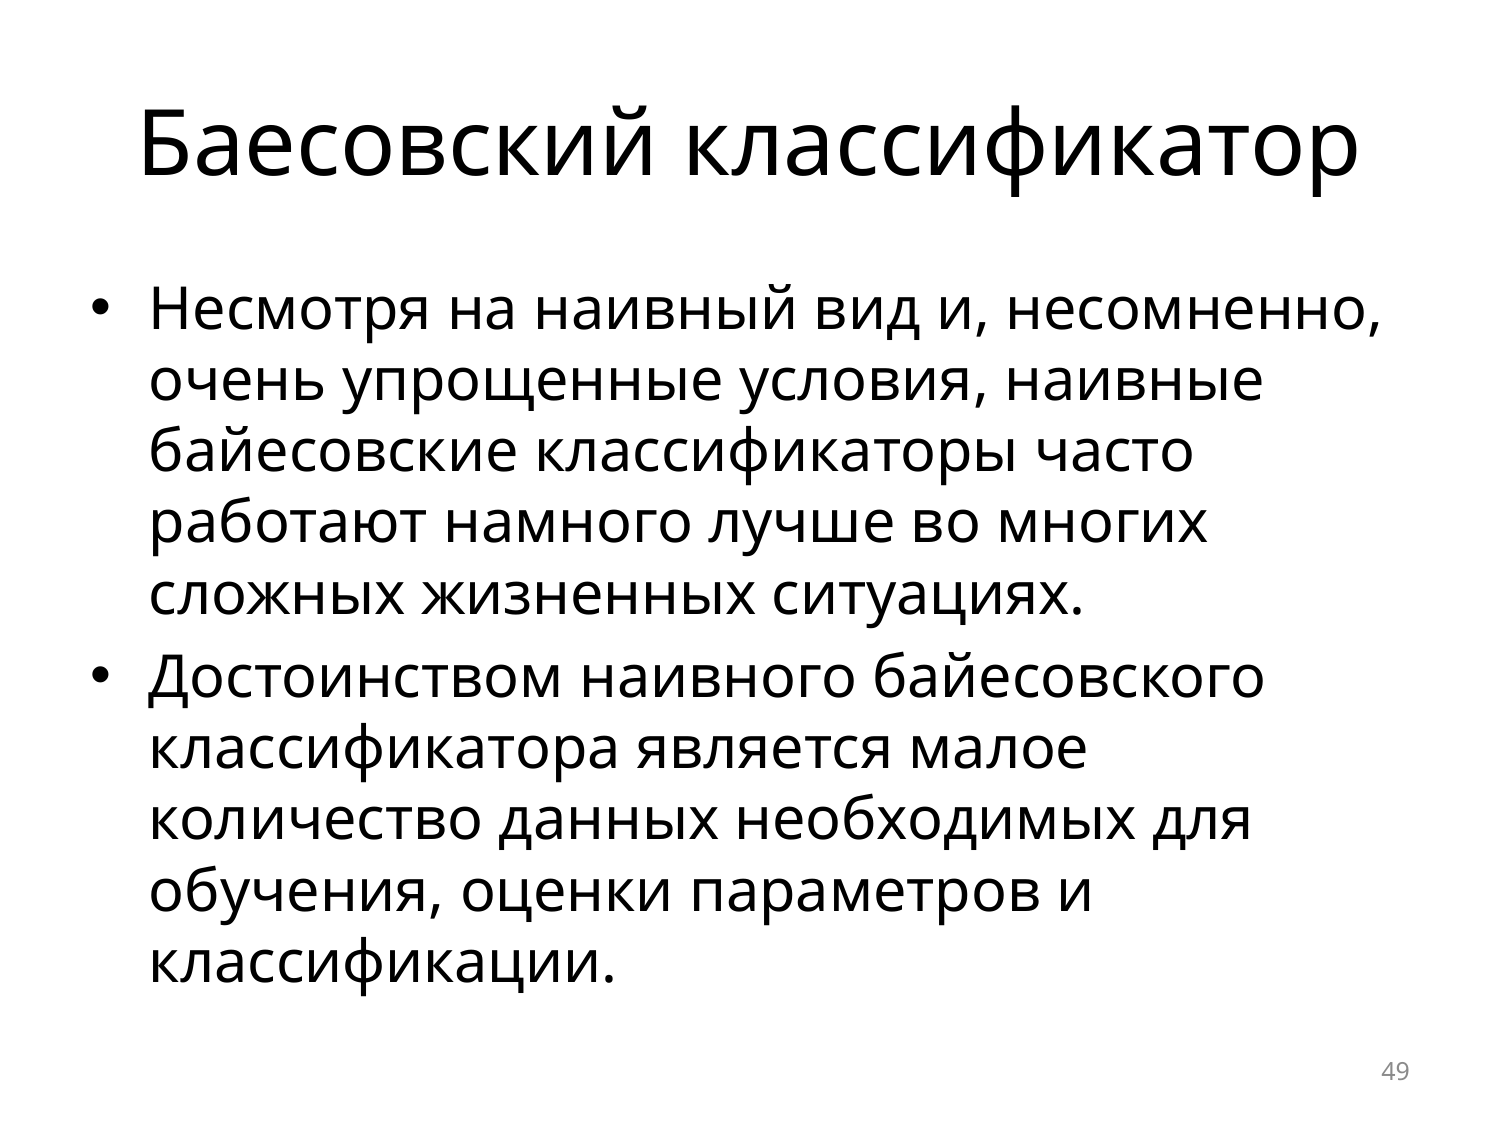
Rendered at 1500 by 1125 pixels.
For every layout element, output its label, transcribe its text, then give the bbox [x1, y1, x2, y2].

slide_number 49 [1074, 1042, 1425, 1103]
title Баесовский классификатор [75, 45, 1425, 233]
list Несмотря на наивный вид и, несомненно, очень упрощенные условия, наивные байесовские классификаторы часто работают намного лучше во многих сложных жизненных ситуациях. Достоинством наивного байесовского классификатора является малое количество данных необходимых для обучения, оценки параметров и классификации. [75, 262, 1425, 1005]
